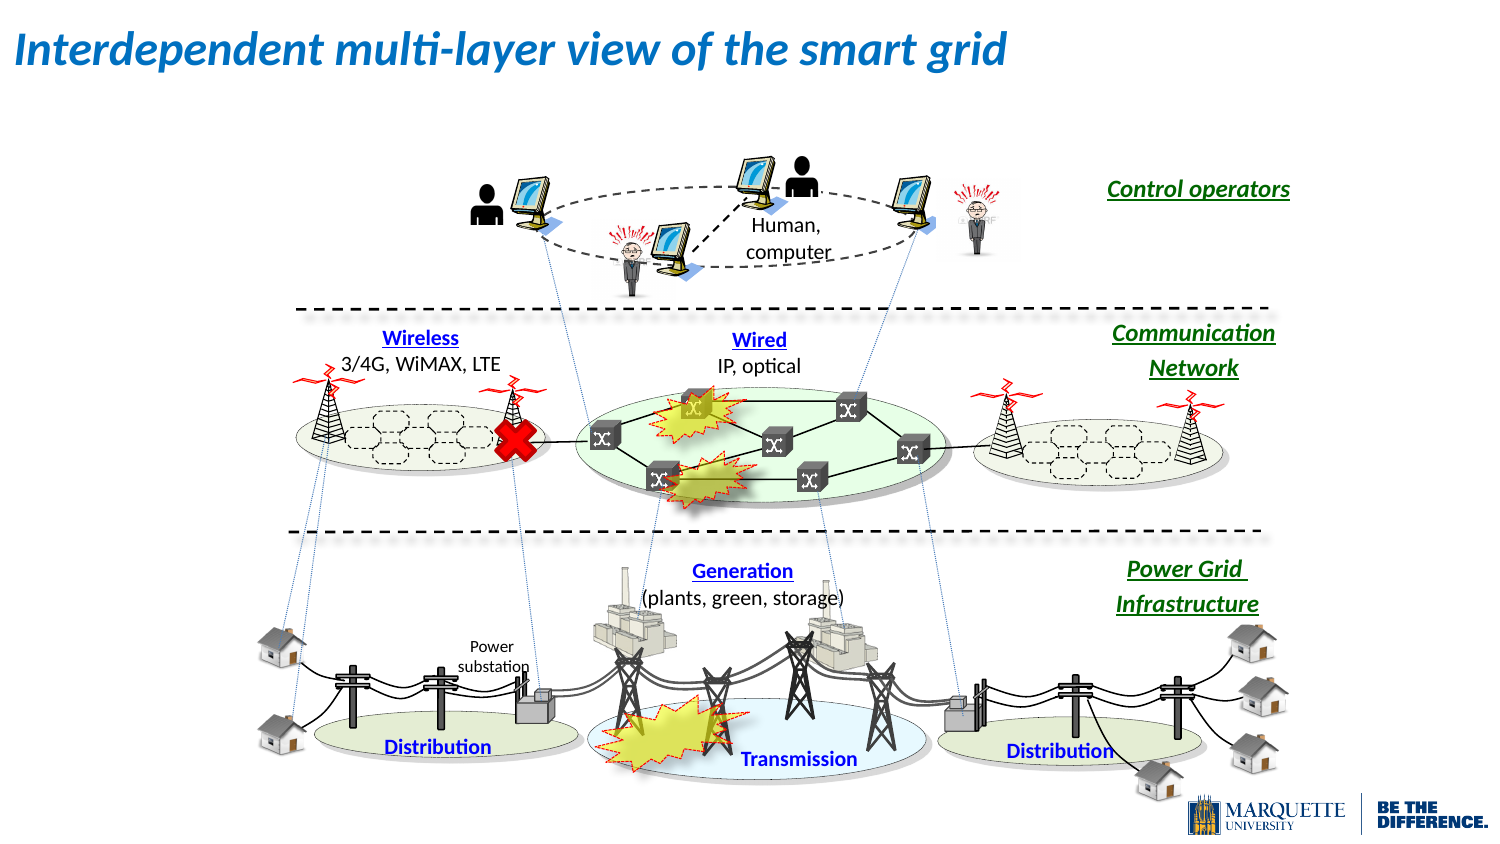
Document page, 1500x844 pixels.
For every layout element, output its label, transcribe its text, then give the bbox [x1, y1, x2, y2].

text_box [466, 152, 1307, 283]
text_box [539, 291, 922, 434]
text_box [278, 435, 964, 722]
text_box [249, 544, 1297, 804]
text_box Communication Network [1230, 310, 1330, 387]
picture [1188, 793, 1489, 835]
text_box Interdependent multi-layer view of the smart grid [2, 1, 1156, 91]
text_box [926, 318, 1225, 486]
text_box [292, 315, 534, 433]
picture [936, 177, 1021, 263]
